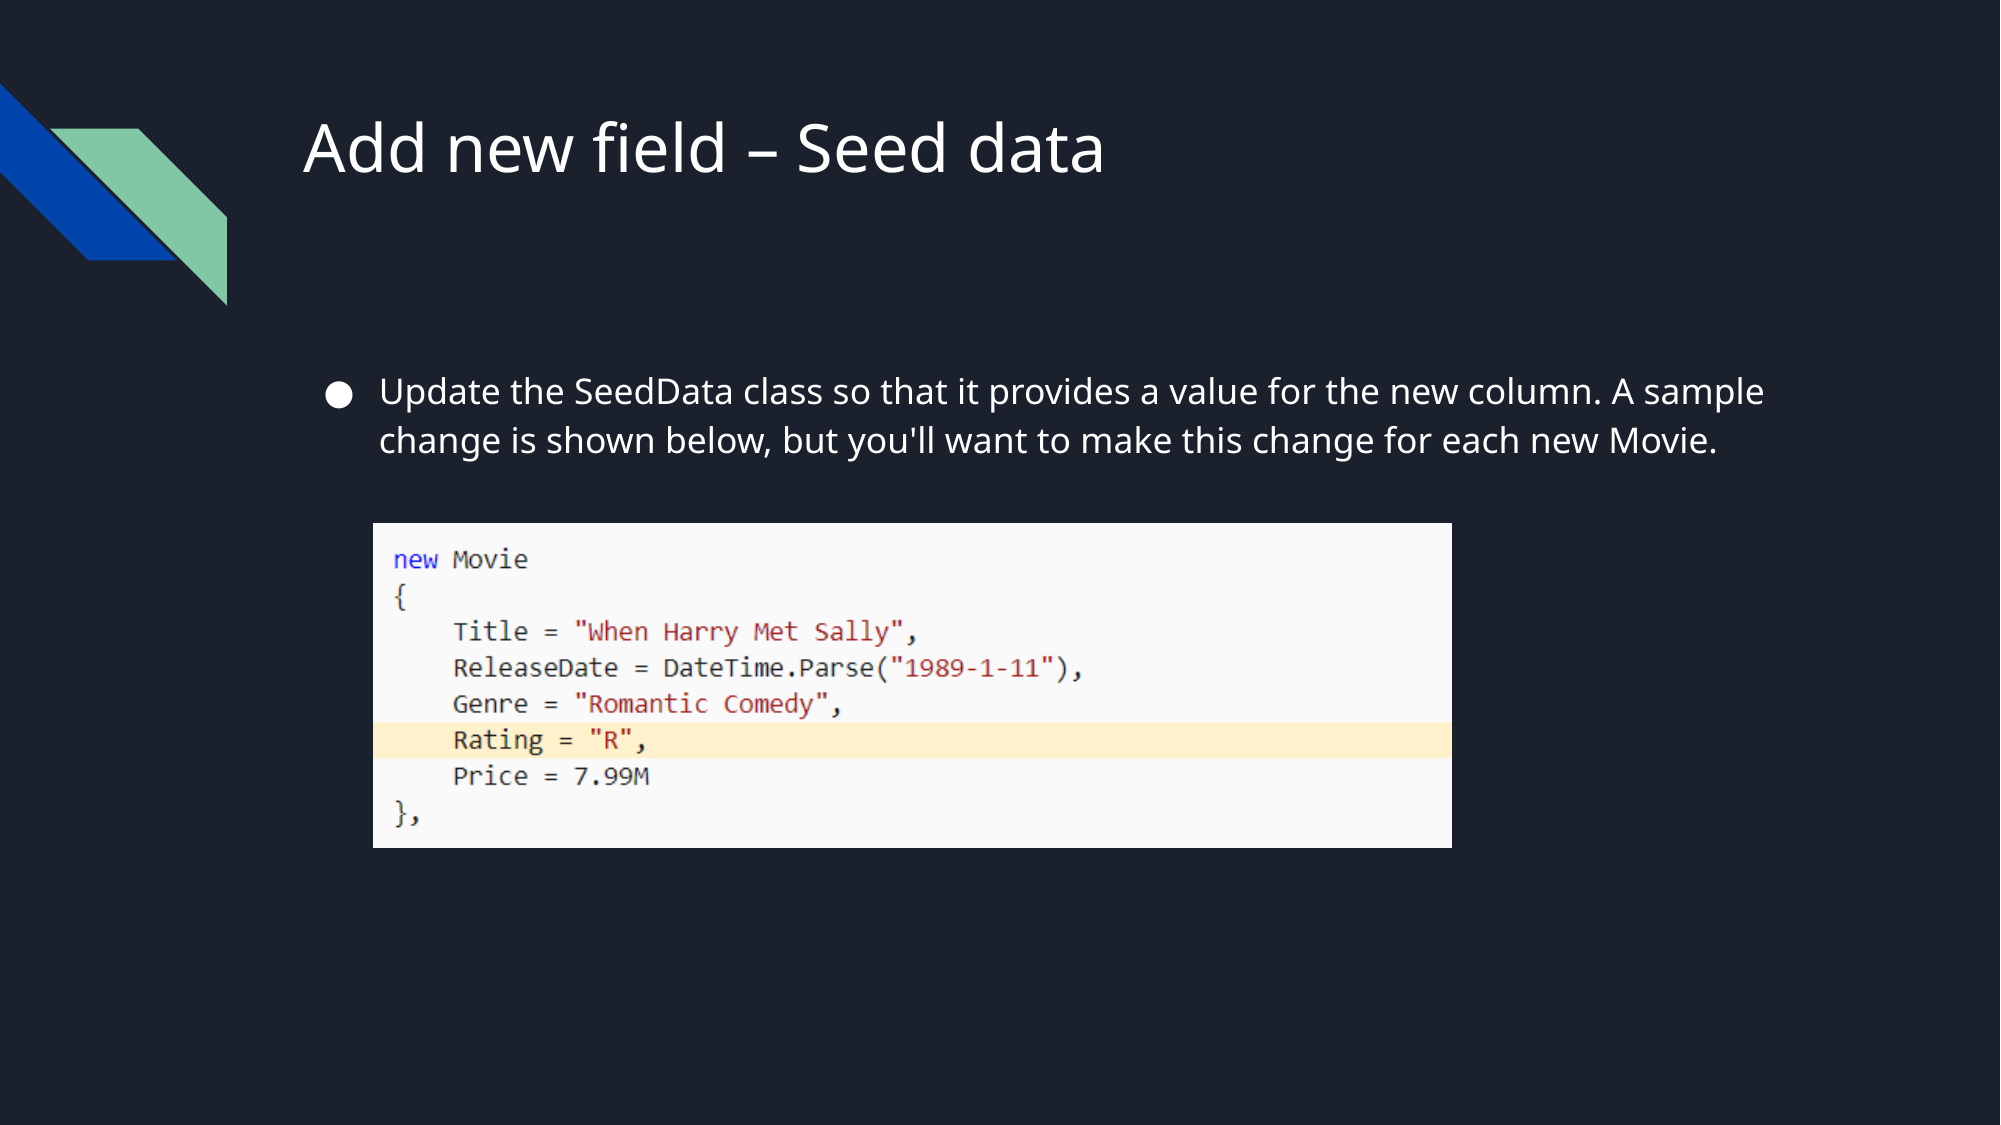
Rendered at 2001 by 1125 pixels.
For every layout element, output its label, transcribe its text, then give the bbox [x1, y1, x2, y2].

title Add new field – Seed data [283, 86, 1824, 287]
picture [373, 523, 1452, 848]
list Update the SeedData class so that it provides a value for the new column. A sample change is shown below, but you'll want to make this change for each new Movie. [283, 342, 1824, 980]
